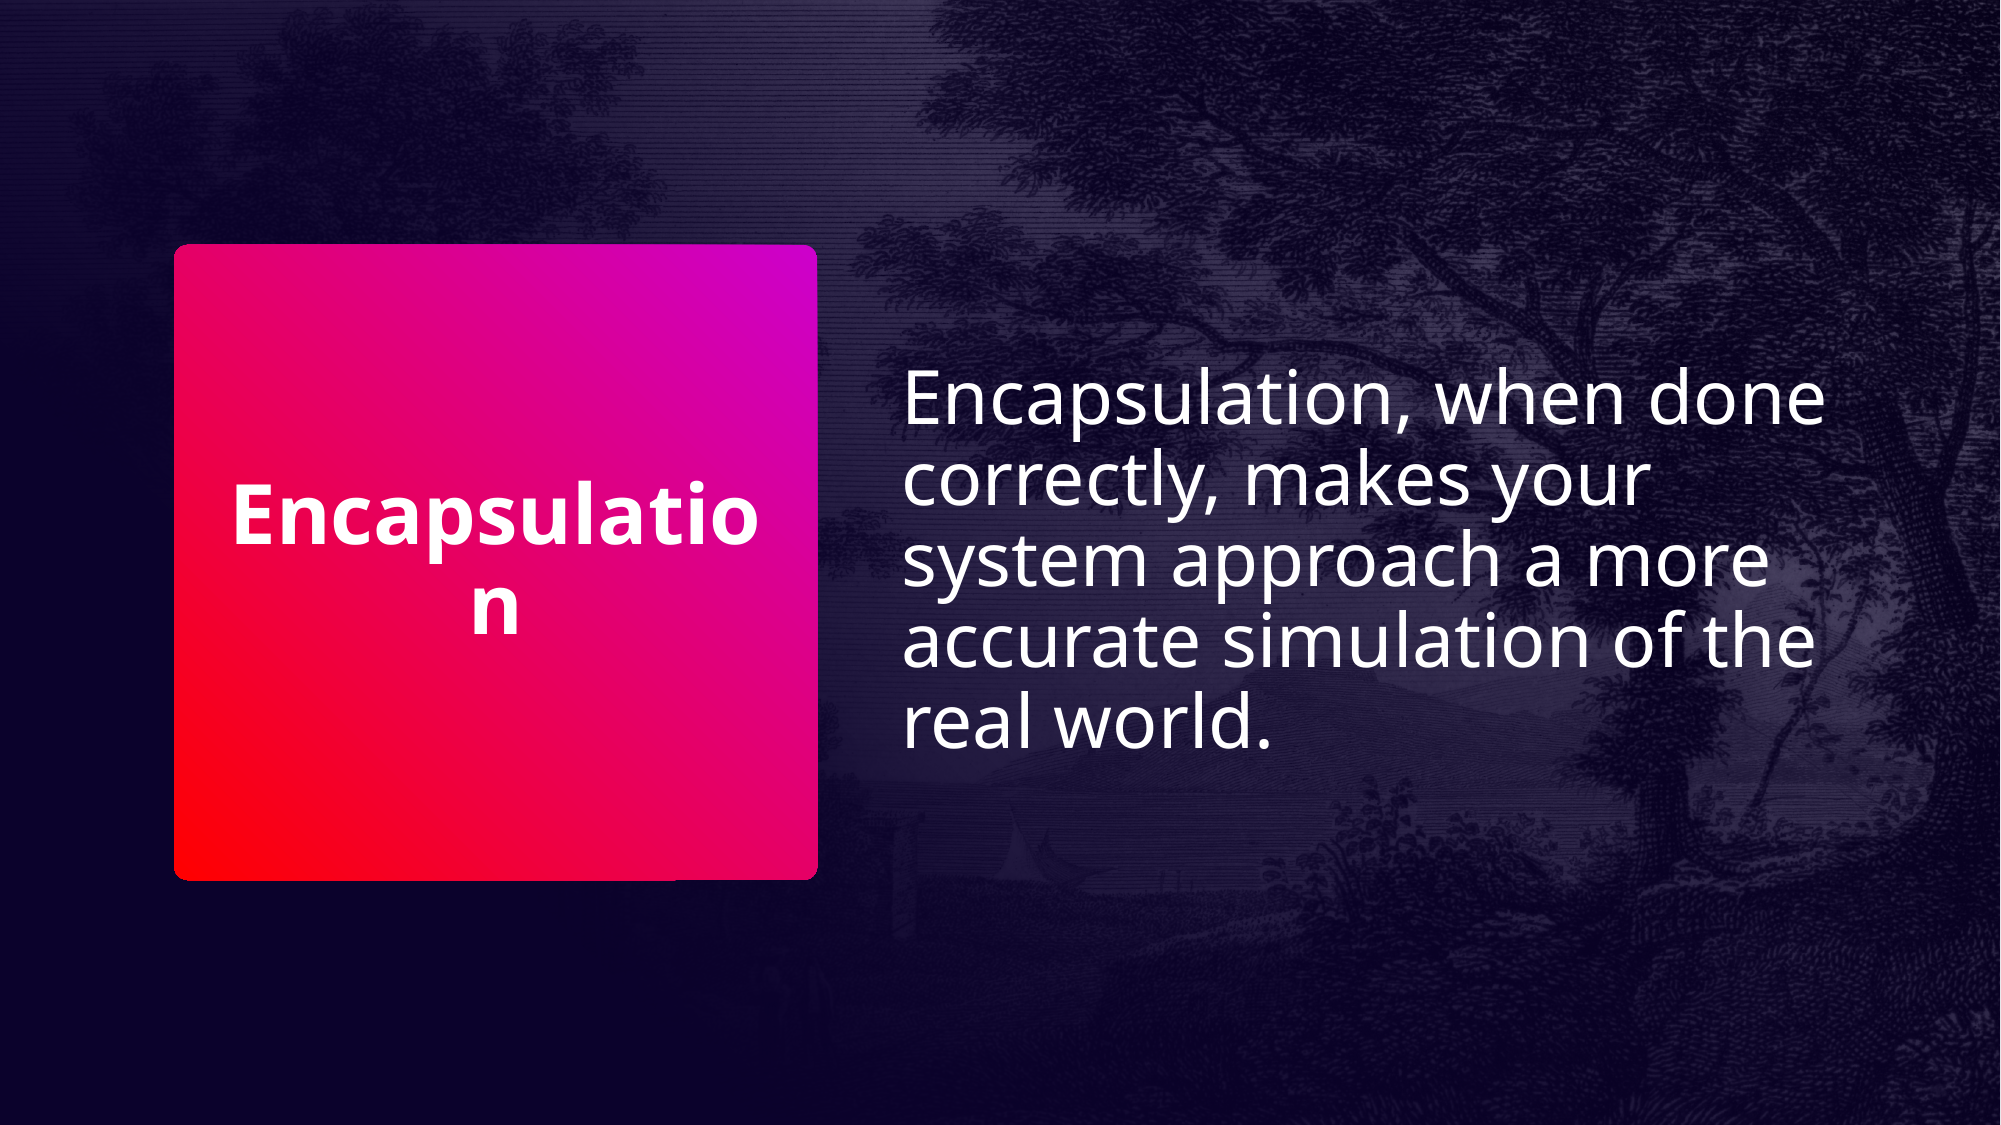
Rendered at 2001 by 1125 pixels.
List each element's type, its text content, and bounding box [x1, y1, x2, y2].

list Encapsulation, when done correctly, makes your system approach a more accurate simulation of the real world. [886, 142, 1875, 983]
title Encapsulation [199, 279, 793, 846]
